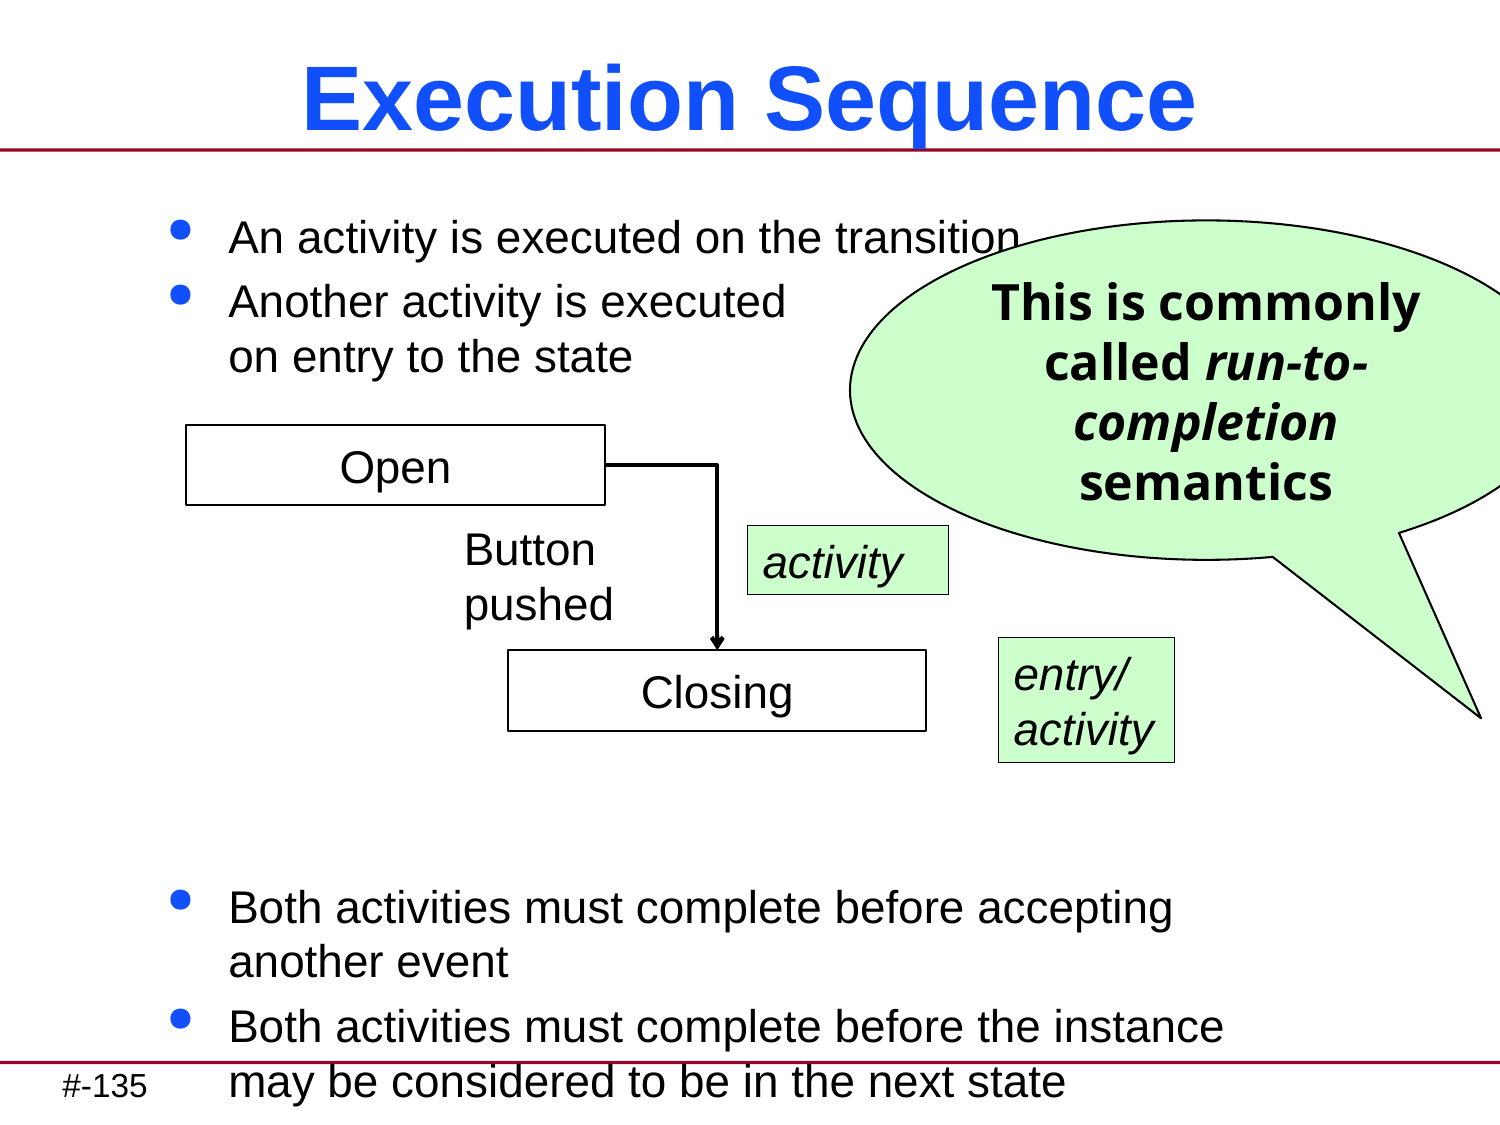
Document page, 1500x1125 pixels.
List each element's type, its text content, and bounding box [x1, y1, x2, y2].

text_box Open [186, 424, 605, 506]
text_box This is commonly called run-to-completion semantics [849, 220, 1500, 719]
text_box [448, 464, 950, 651]
title Execution Sequence [24, 36, 1476, 151]
list An activity is executed on the transition Another activity is executed on entry to the state Both activities must complete before accepting another event Both activities must complete before the instance may be considered to be in the next state [124, 199, 1451, 1039]
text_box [507, 637, 1176, 764]
